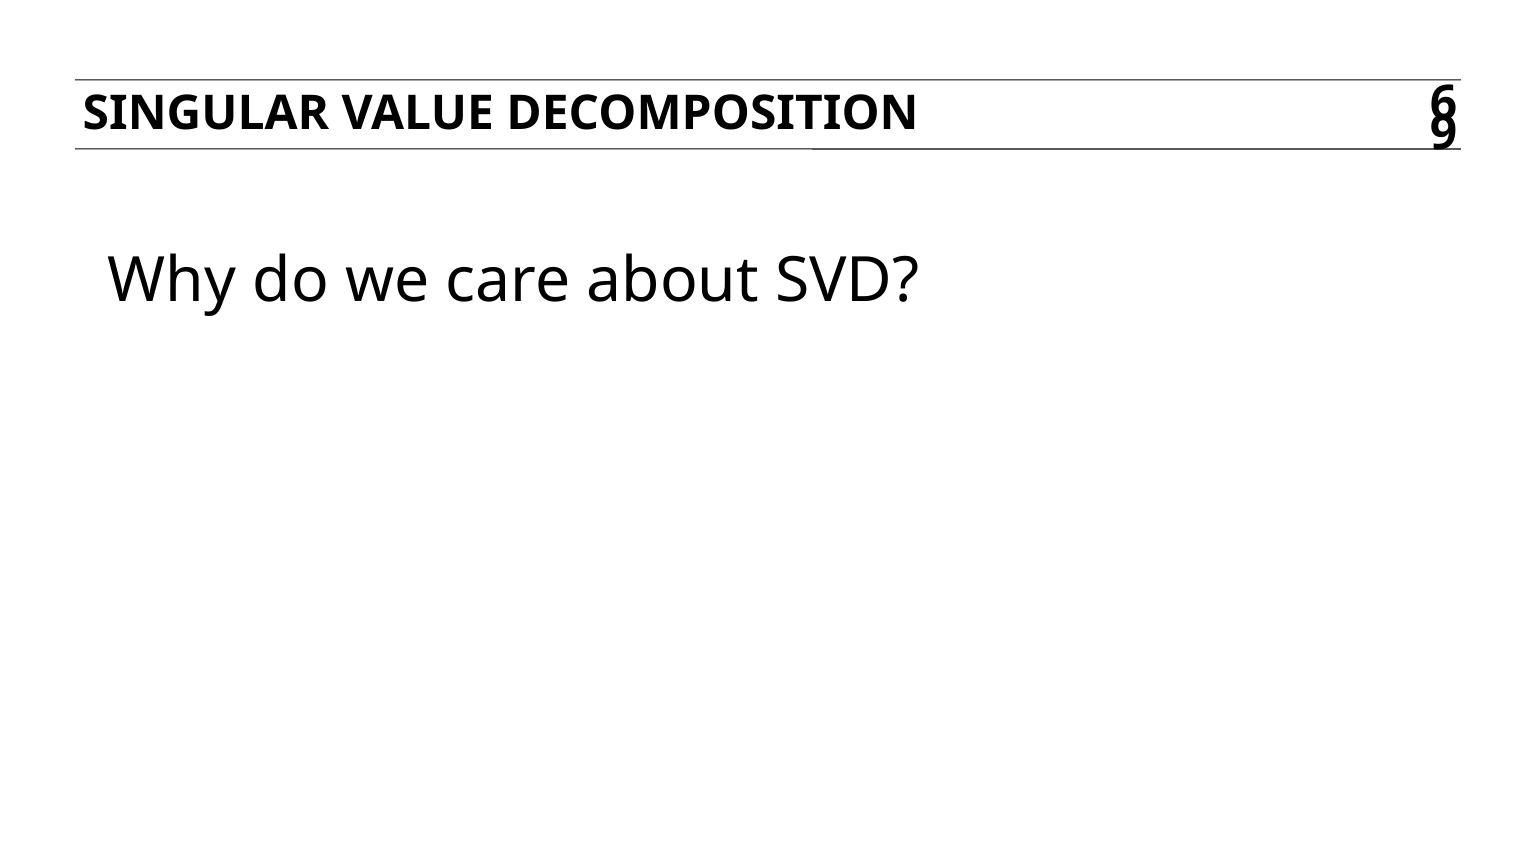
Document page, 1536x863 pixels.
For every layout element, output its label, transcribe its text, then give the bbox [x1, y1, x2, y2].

slide_number 69 [1419, 86, 1461, 138]
list Singular value decomposition [67, 81, 1118, 132]
text_box Why do we care about SVD? [92, 156, 1468, 471]
